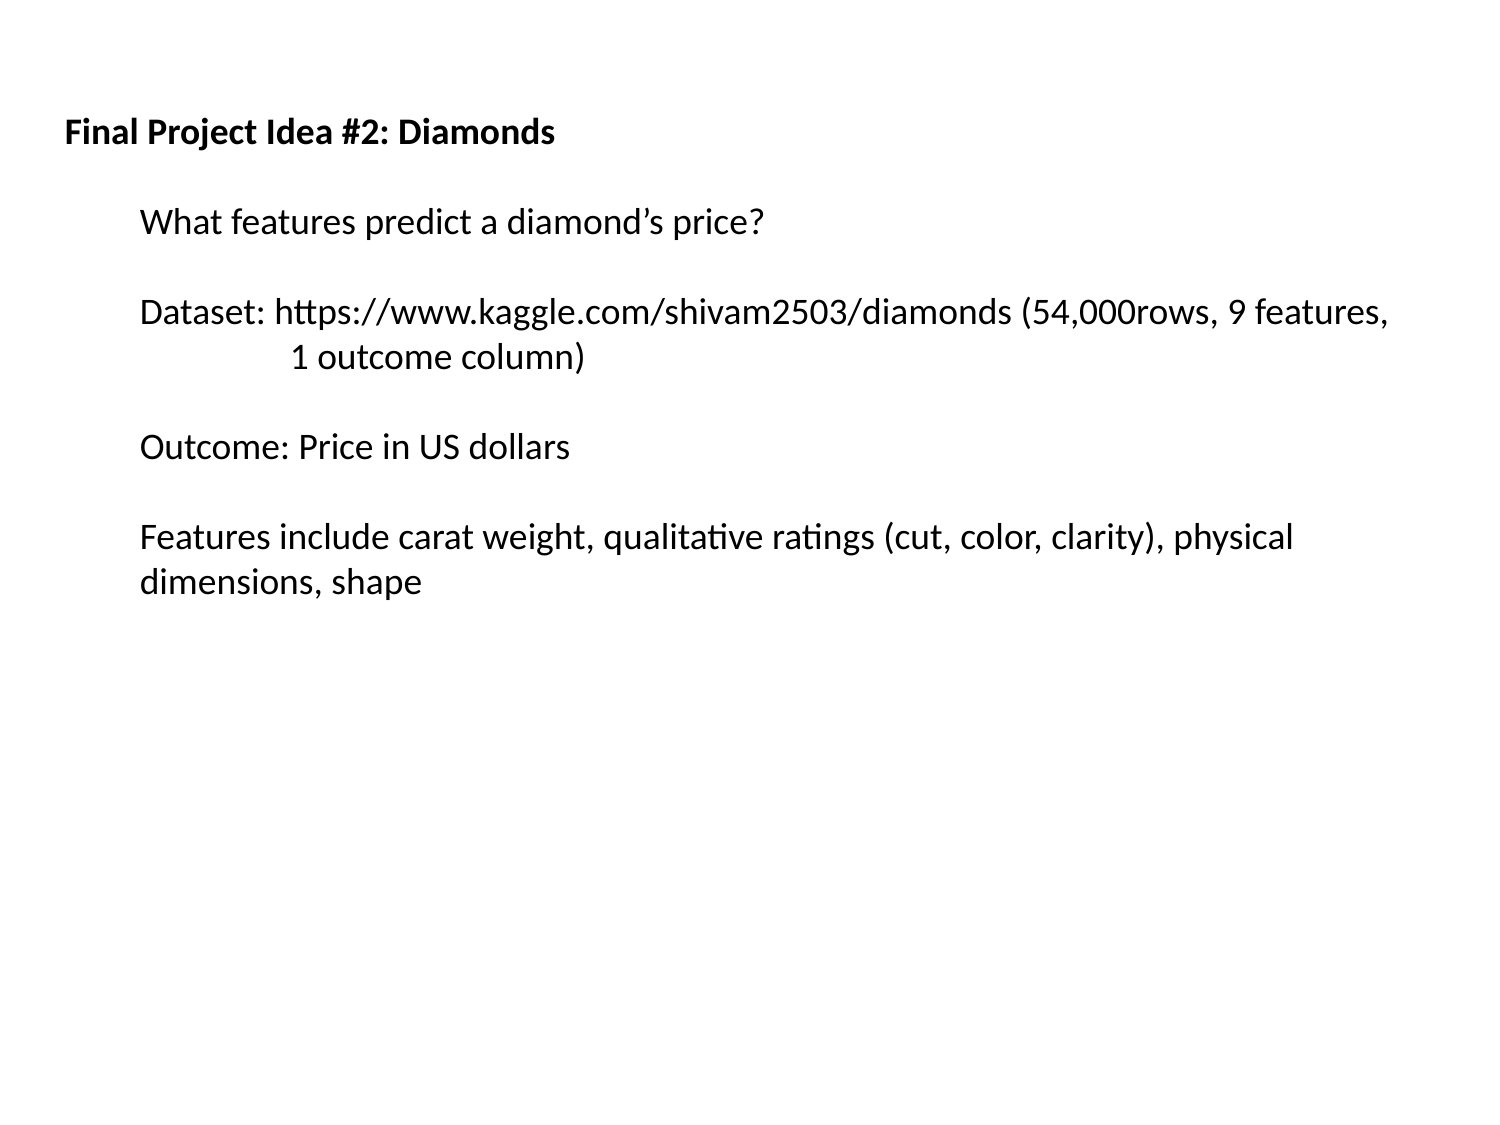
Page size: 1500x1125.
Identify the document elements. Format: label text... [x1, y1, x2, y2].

text_box Final Project Idea #2: Diamonds What features predict a diamond’s price? Dataset: https://www.kaggle.com/shivam2503/diamonds (54,000rows, 9 features, 1 outcome column) Outcome: Price in US dollars Features include carat weight, qualitative ratings (cut, color, clarity), physical dimensions, shape [50, 99, 1450, 655]
